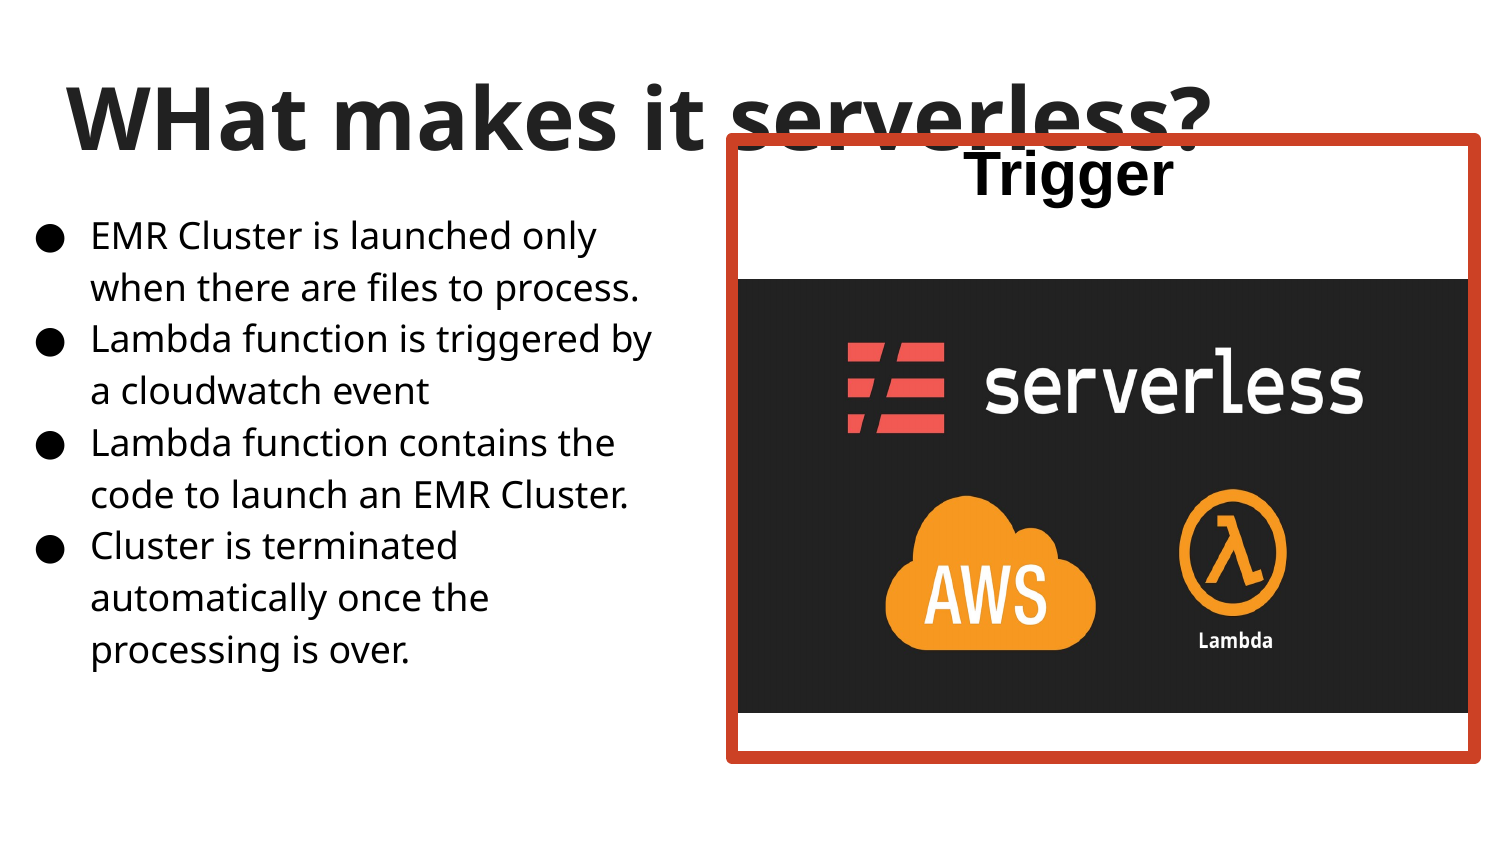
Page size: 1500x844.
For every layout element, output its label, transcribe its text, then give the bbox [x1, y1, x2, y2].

title WHat makes it serverless? [51, 48, 1449, 180]
text_box [731, 717, 1475, 758]
list EMR Cluster is launched only when there are files to process. Lambda function is triggered by a cloudwatch event Lambda function contains the code to launch an EMR Cluster. Cluster is terminated automatically once the processing is over. [0, 190, 692, 758]
text_box Trigger [948, 117, 1225, 139]
picture [733, 278, 1473, 714]
text_box [731, 139, 1475, 281]
